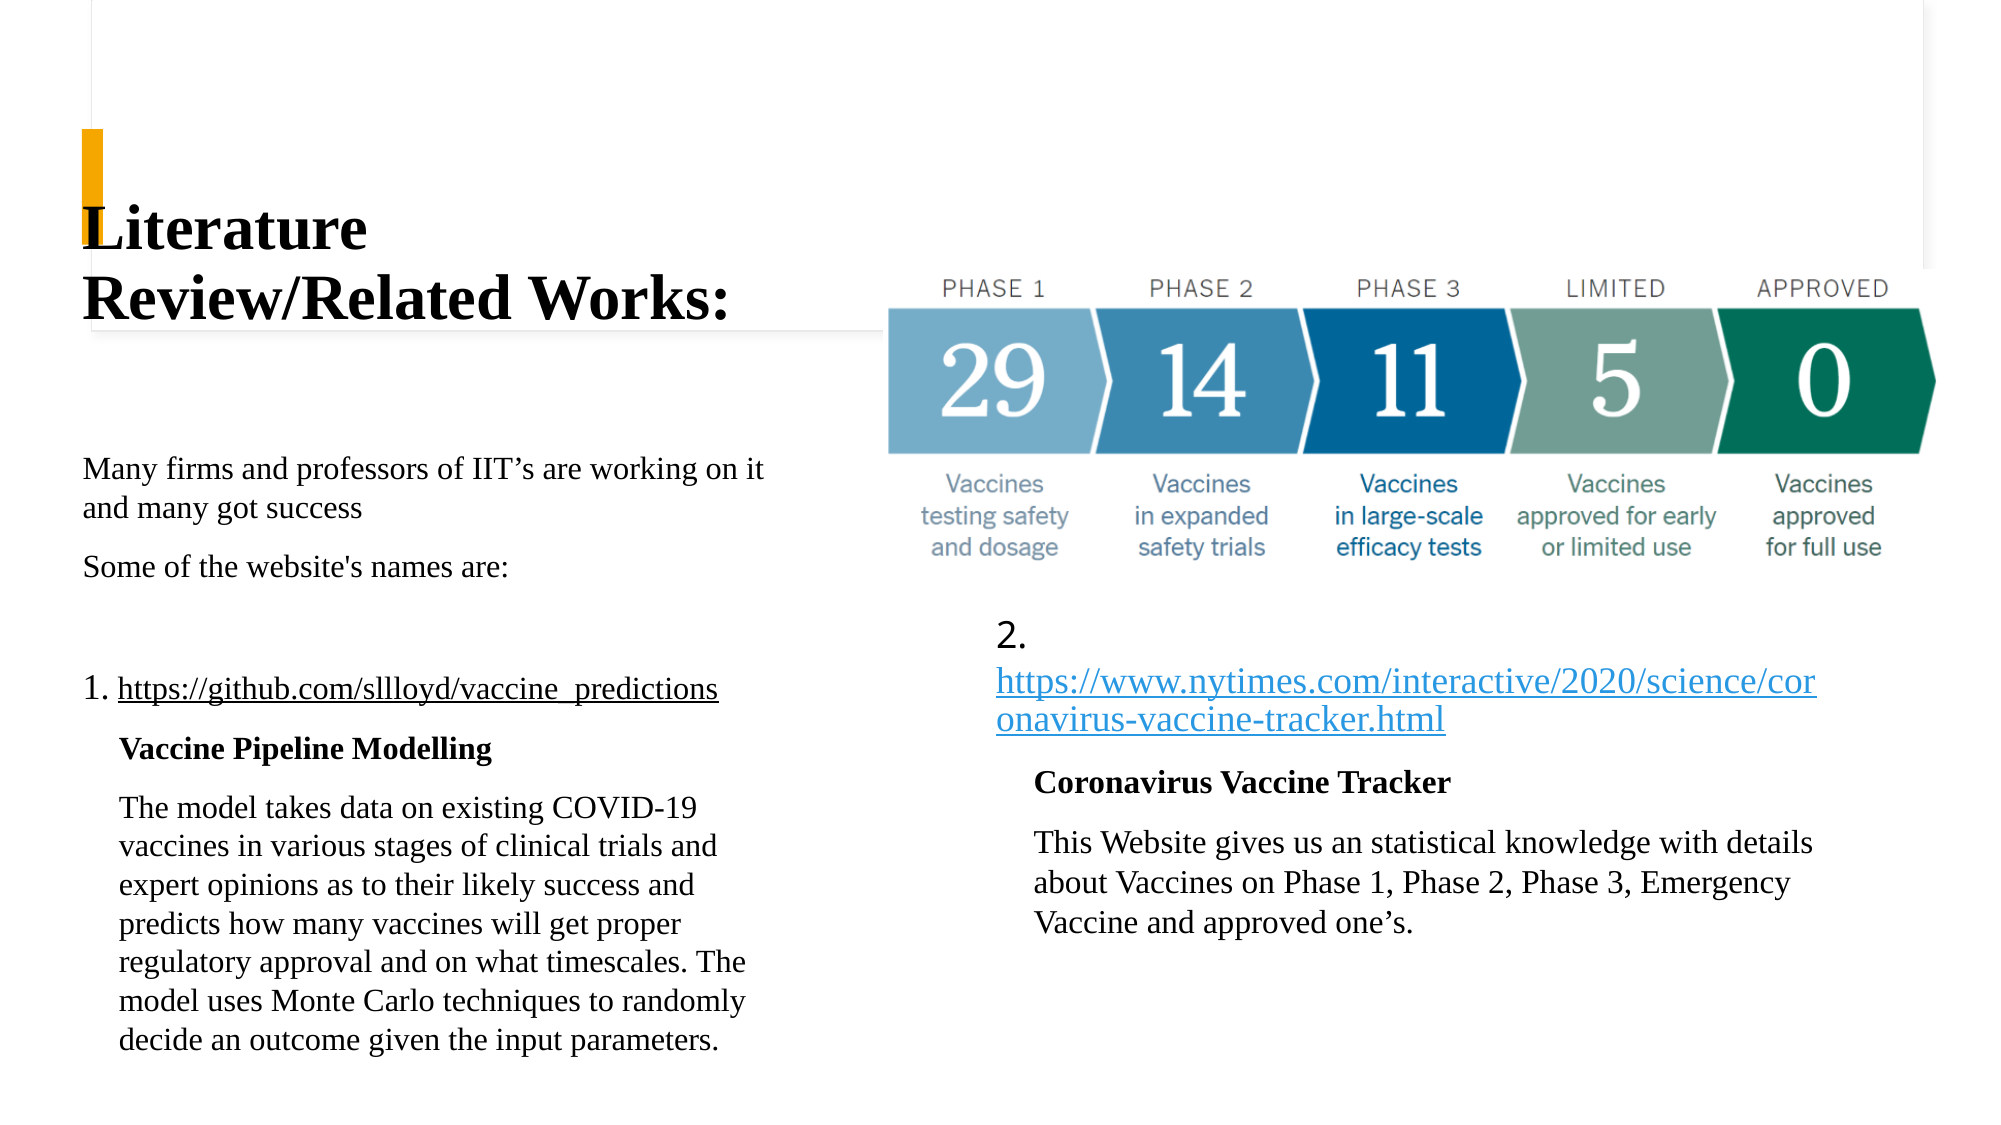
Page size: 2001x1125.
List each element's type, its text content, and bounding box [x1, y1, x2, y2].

text_box 2. https://www.nytimes.com/interactive/2020/science/coronavirus-vaccine-tracker.html Coronavirus Vaccine Tracker This Website gives us an statistical knowledge with details about Vaccines on Phase 1, Phase 2, Phase 3, Emergency Vaccine and approved one’s. [981, 604, 1841, 911]
title Literature Review/Related Works: [67, 162, 797, 342]
list Many firms and professors of IIT’s are working on it and many got success Some of the website's names are: 1. https://github.com/sllloyd/vaccine_predictions Vaccine Pipeline Modelling The model takes data on existing COVID-19 vaccines in various stages of clinical trials and expert opinions as to their likely success and predicts how many vaccines will get proper regulatory approval and on what timescales. The model uses Monte Carlo techniques to randomly decide an outcome given the input parameters. [67, 440, 797, 1065]
picture [883, 269, 1940, 563]
